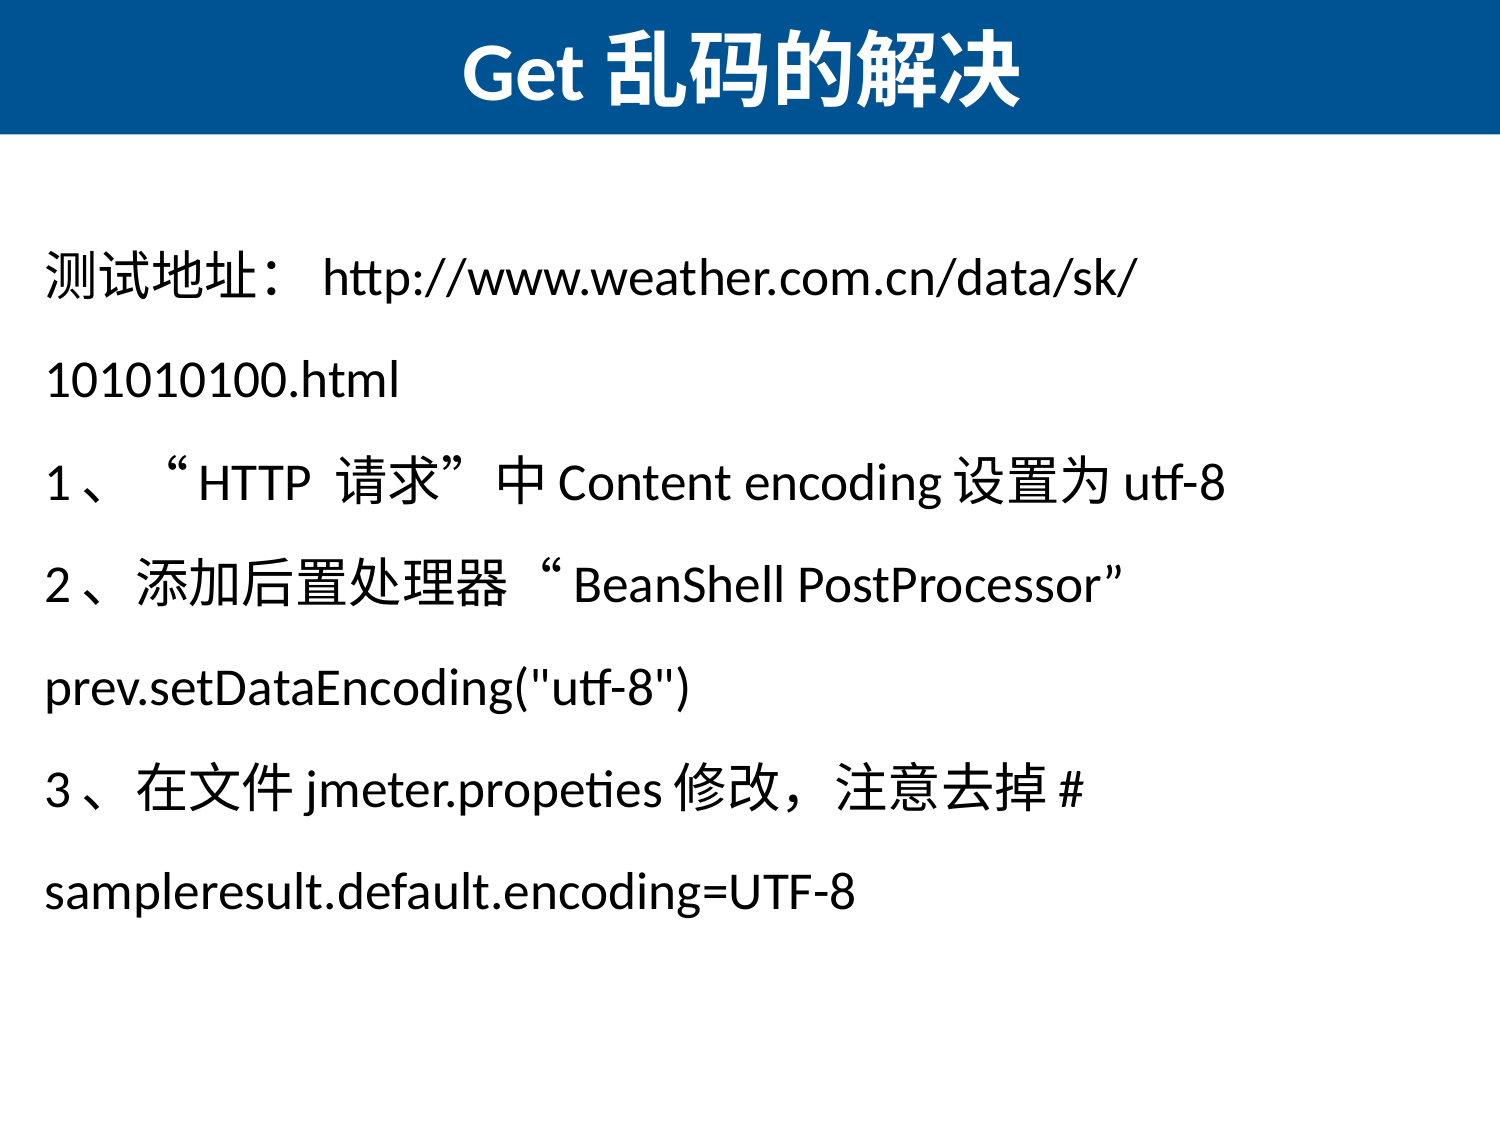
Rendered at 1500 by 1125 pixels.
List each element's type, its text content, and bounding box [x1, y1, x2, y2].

list 测试地址：http://www.weather.com.cn/data/sk/101010100.html 1、“HTTP 请求”中Content encoding设置为utf-8 2、添加后置处理器“BeanShell PostProcessor” prev.setDataEncoding("utf-8") 3、在文件jmeter.propeties修改，注意去掉# sampleresult.default.encoding=UTF-8 [29, 196, 1380, 939]
title Get乱码的解决 [2, 0, 1483, 135]
